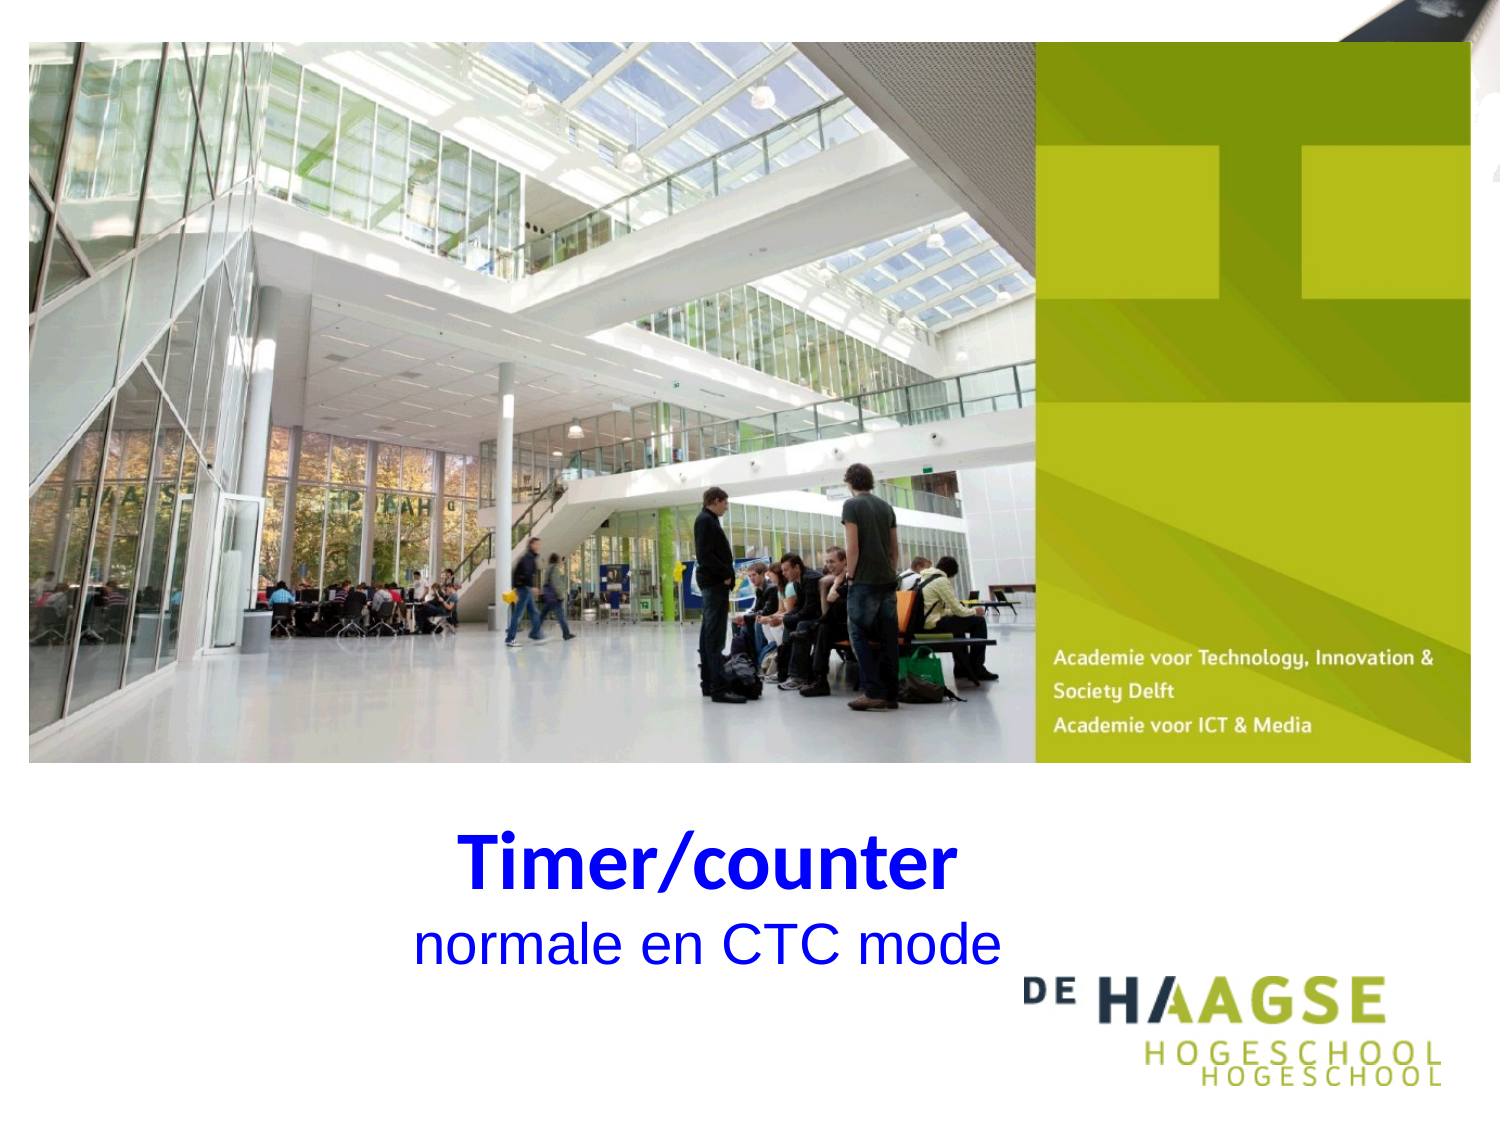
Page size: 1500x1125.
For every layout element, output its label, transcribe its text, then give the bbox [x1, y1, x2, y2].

text_box Timer/counter normale en CTC mode [289, 798, 1128, 1000]
picture [1024, 976, 1441, 1086]
picture [29, 0, 1500, 763]
